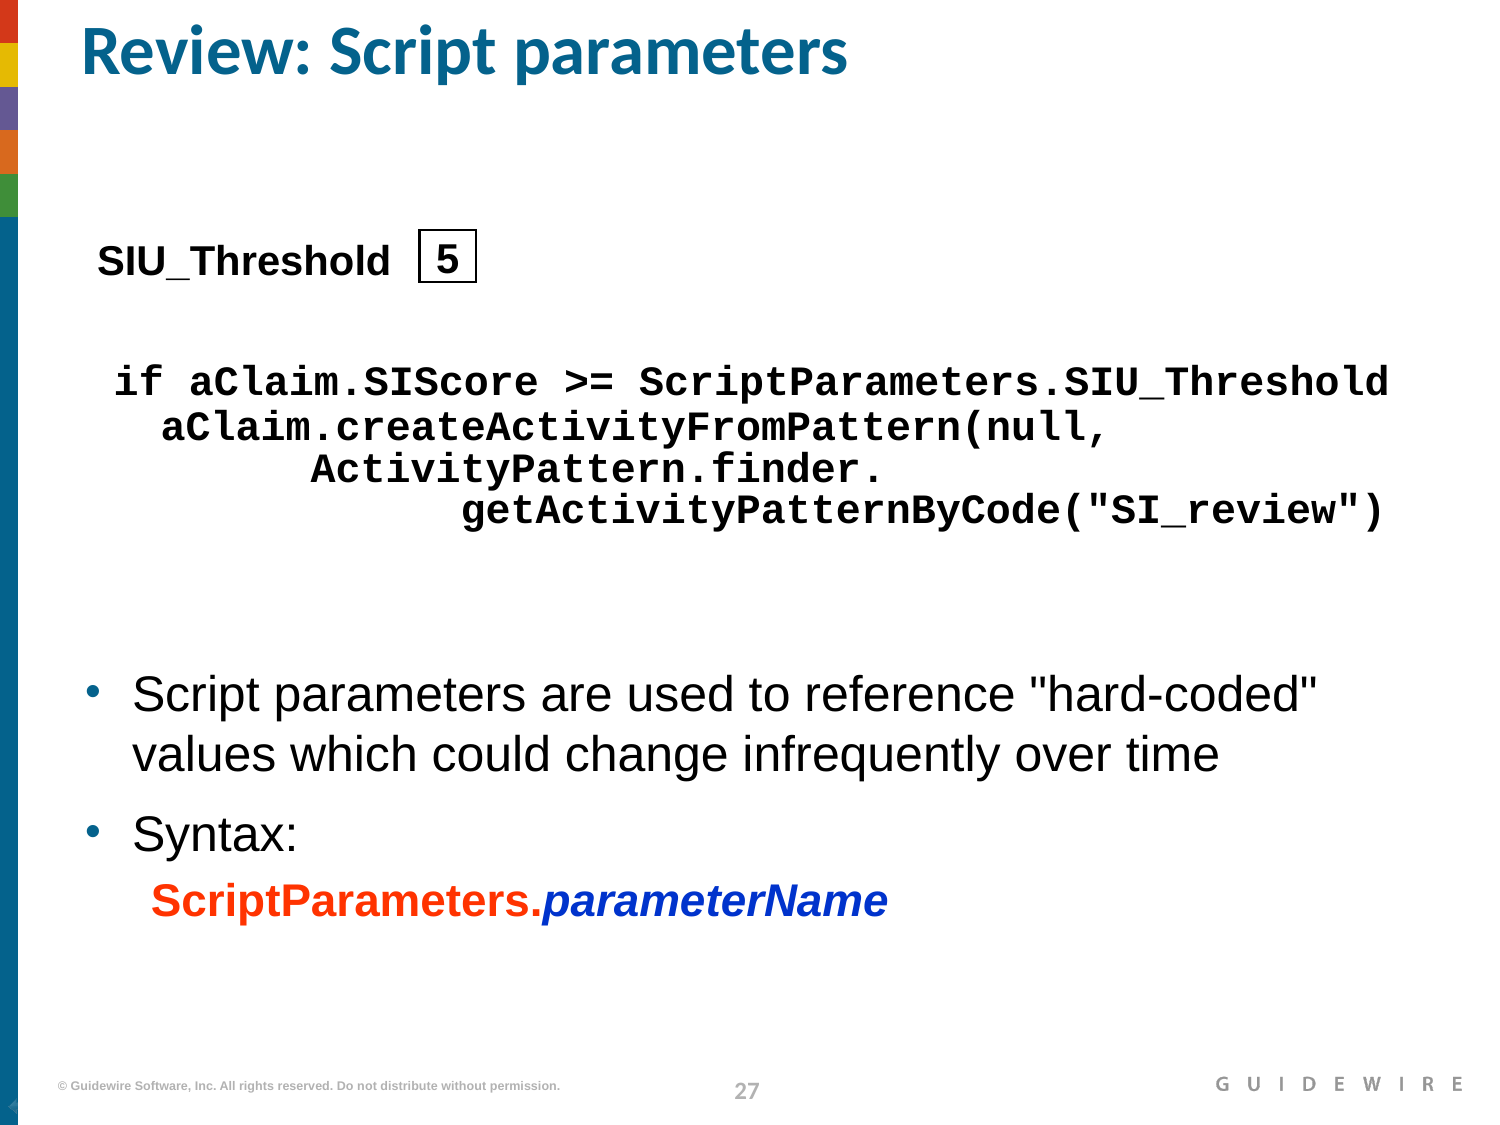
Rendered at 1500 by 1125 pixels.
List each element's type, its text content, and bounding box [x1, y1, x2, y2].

title Review: Script parameters [81, 19, 1446, 142]
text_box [419, 230, 477, 283]
text_box SIU_Threshold [97, 233, 411, 284]
picture [0, 0, 18, 216]
list Script parameters are used to reference "hard-coded" values which could change infrequently over time Syntax: ScriptParameters.parameterName [85, 660, 1450, 1049]
text_box if aClaim.SIScore >= ScriptParameters.SIU_Threshold aClaim.createActivityFromPattern(null, ActivityPattern.finder. getActivityPatternByCode("SI_review") [113, 353, 1432, 529]
picture [10, 1101, 18, 1111]
picture [1215, 1073, 1480, 1096]
